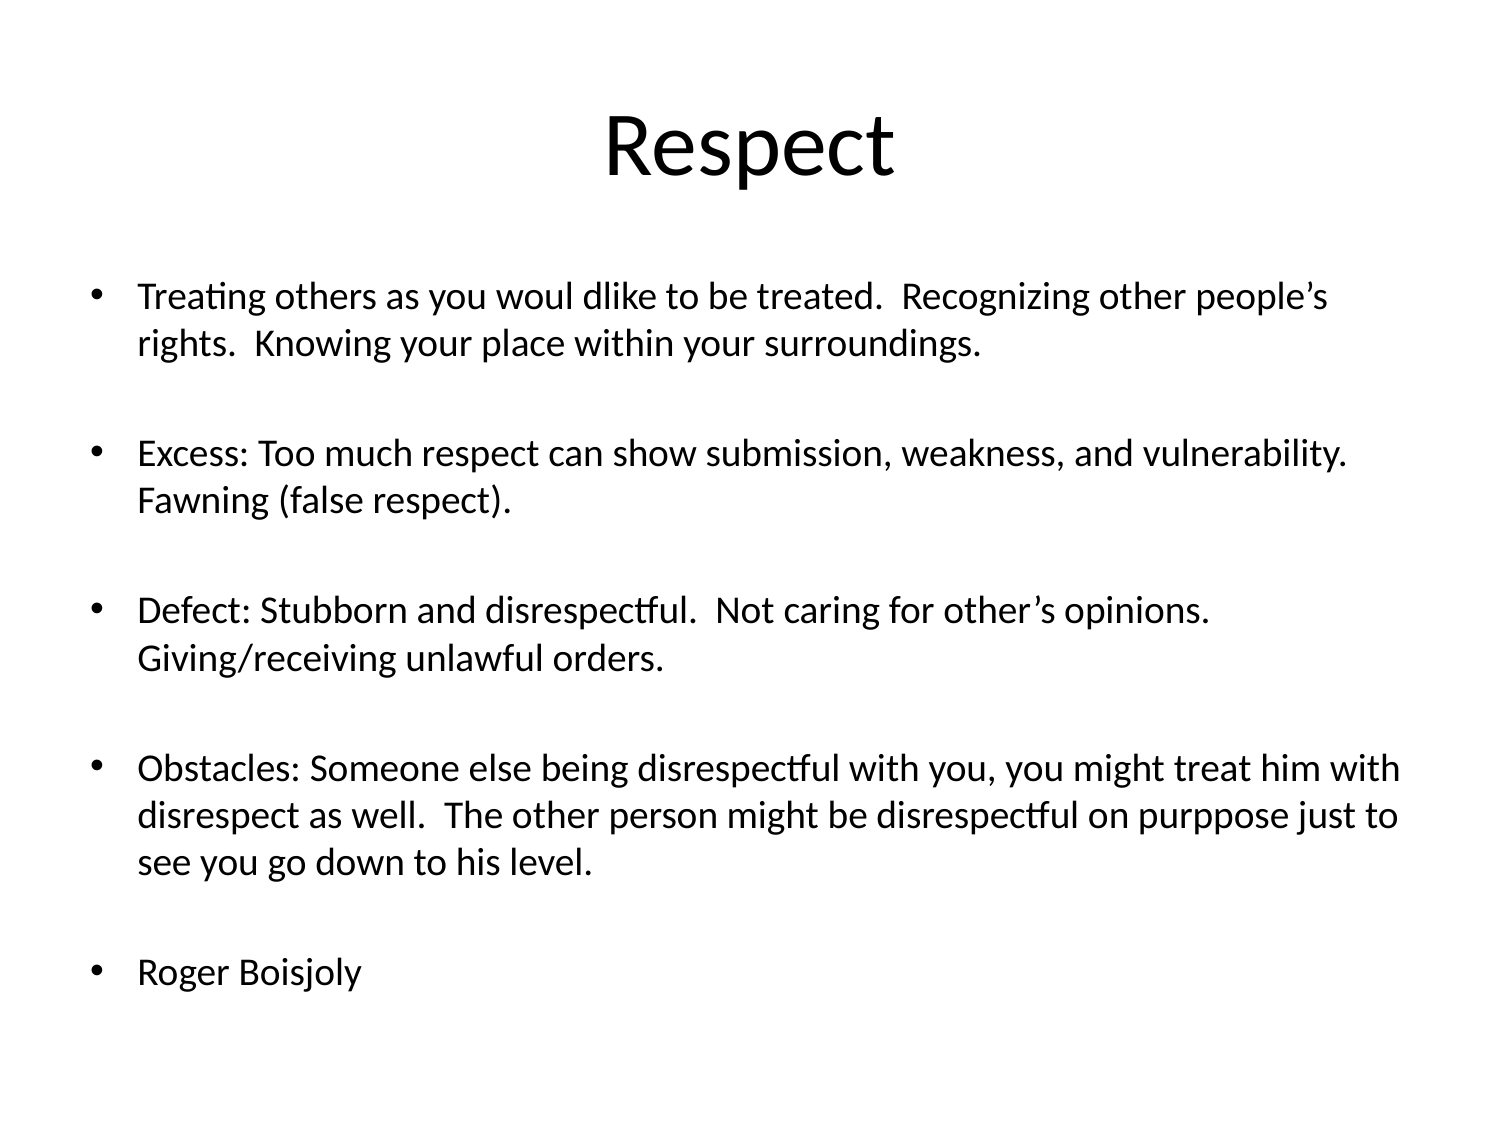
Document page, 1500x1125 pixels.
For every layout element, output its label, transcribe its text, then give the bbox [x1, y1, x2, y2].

list Treating others as you woul dlike to be treated. Recognizing other people’s rights. Knowing your place within your surroundings. Excess: Too much respect can show submission, weakness, and vulnerability. Fawning (false respect). Defect: Stubborn and disrespectful. Not caring for other’s opinions. Giving/receiving unlawful orders. Obstacles: Someone else being disrespectful with you, you might treat him with disrespect as well. The other person might be disrespectful on purppose just to see you go down to his level. Roger Boisjoly [75, 262, 1425, 1005]
title Respect [75, 45, 1425, 233]
